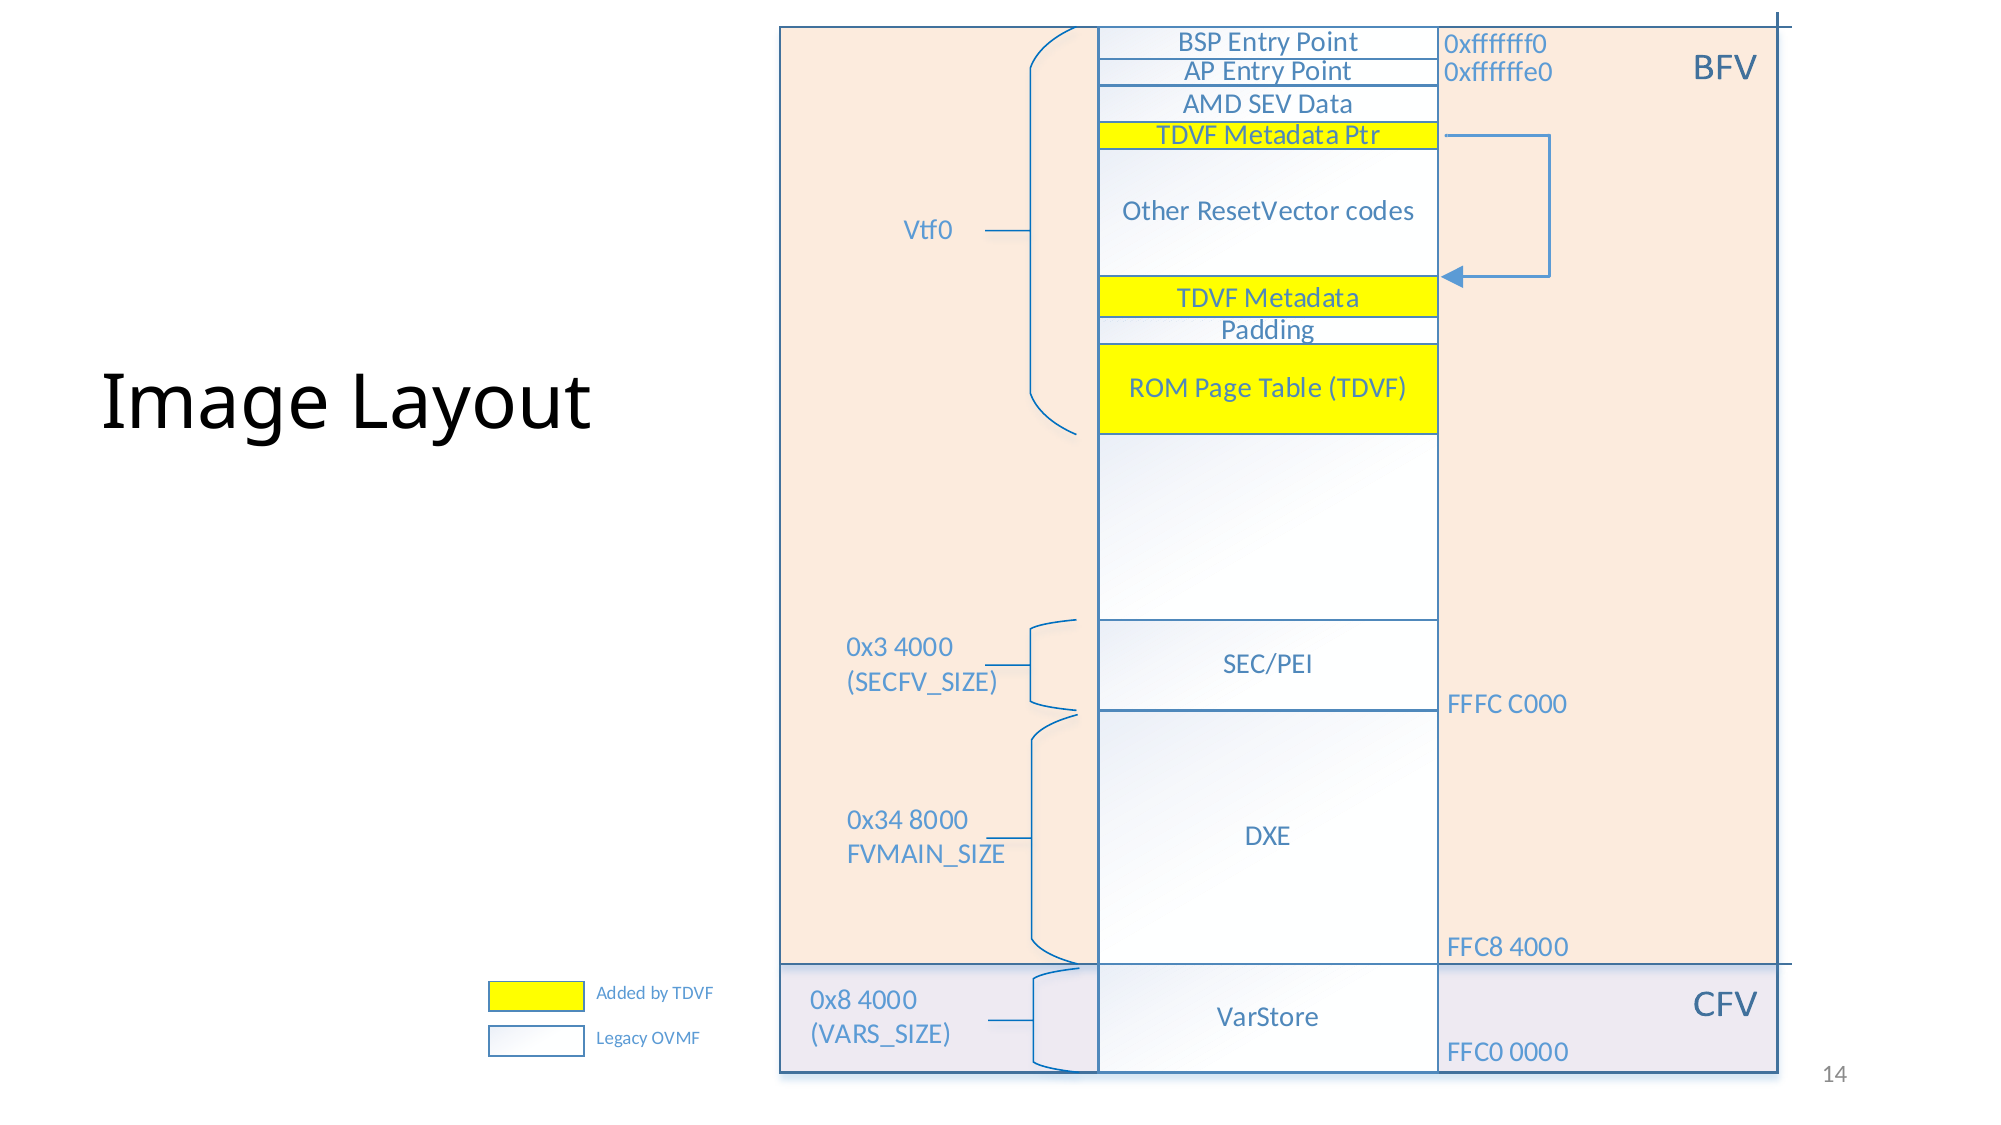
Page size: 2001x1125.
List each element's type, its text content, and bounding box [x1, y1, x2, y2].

picture [766, 7, 1794, 1091]
slide_number 14 [1412, 1042, 1863, 1103]
picture [485, 974, 724, 1060]
title Image Layout [86, 354, 646, 454]
